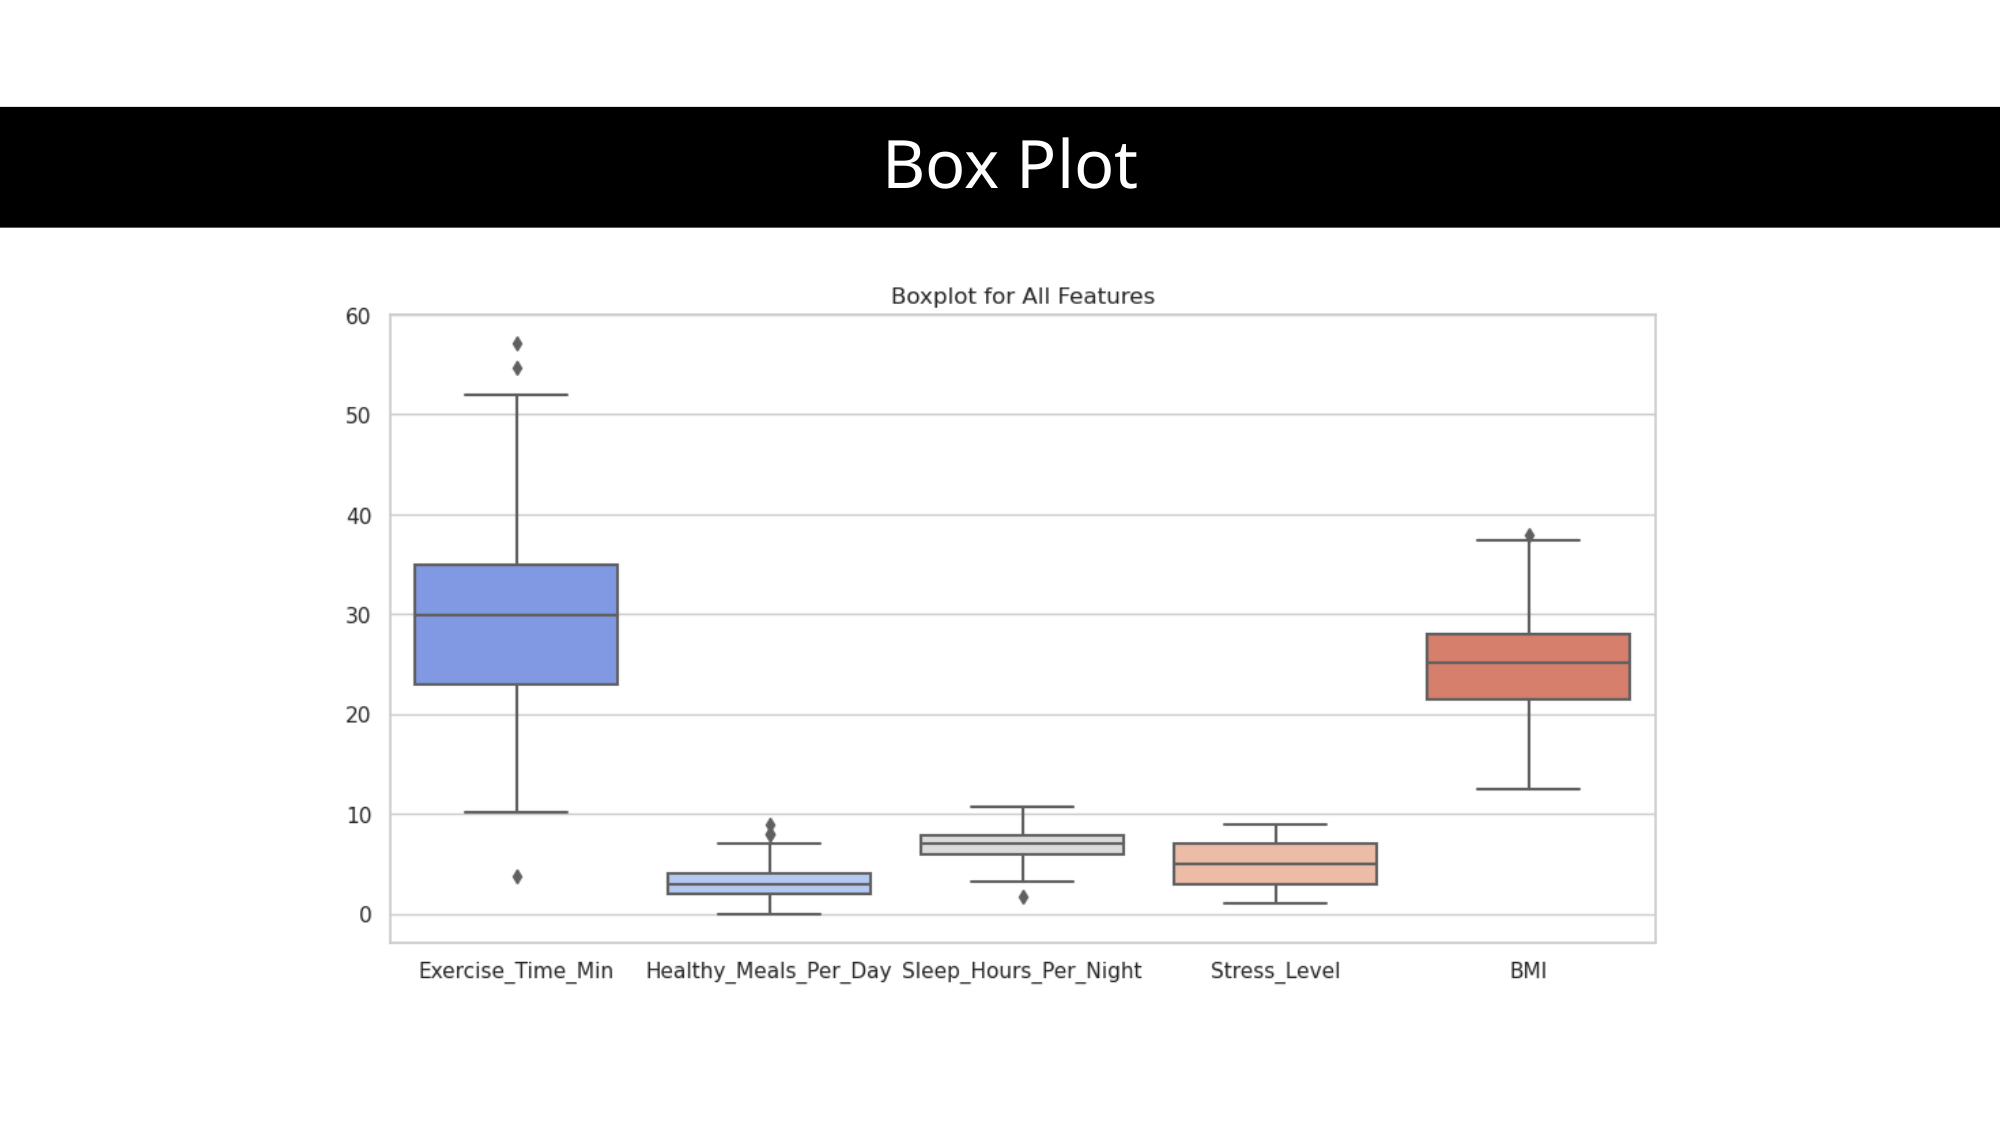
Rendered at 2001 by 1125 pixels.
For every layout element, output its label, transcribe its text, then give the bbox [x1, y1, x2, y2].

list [331, 274, 1668, 997]
text_box [0, 105, 2000, 229]
title Box Plot [91, 105, 1931, 228]
